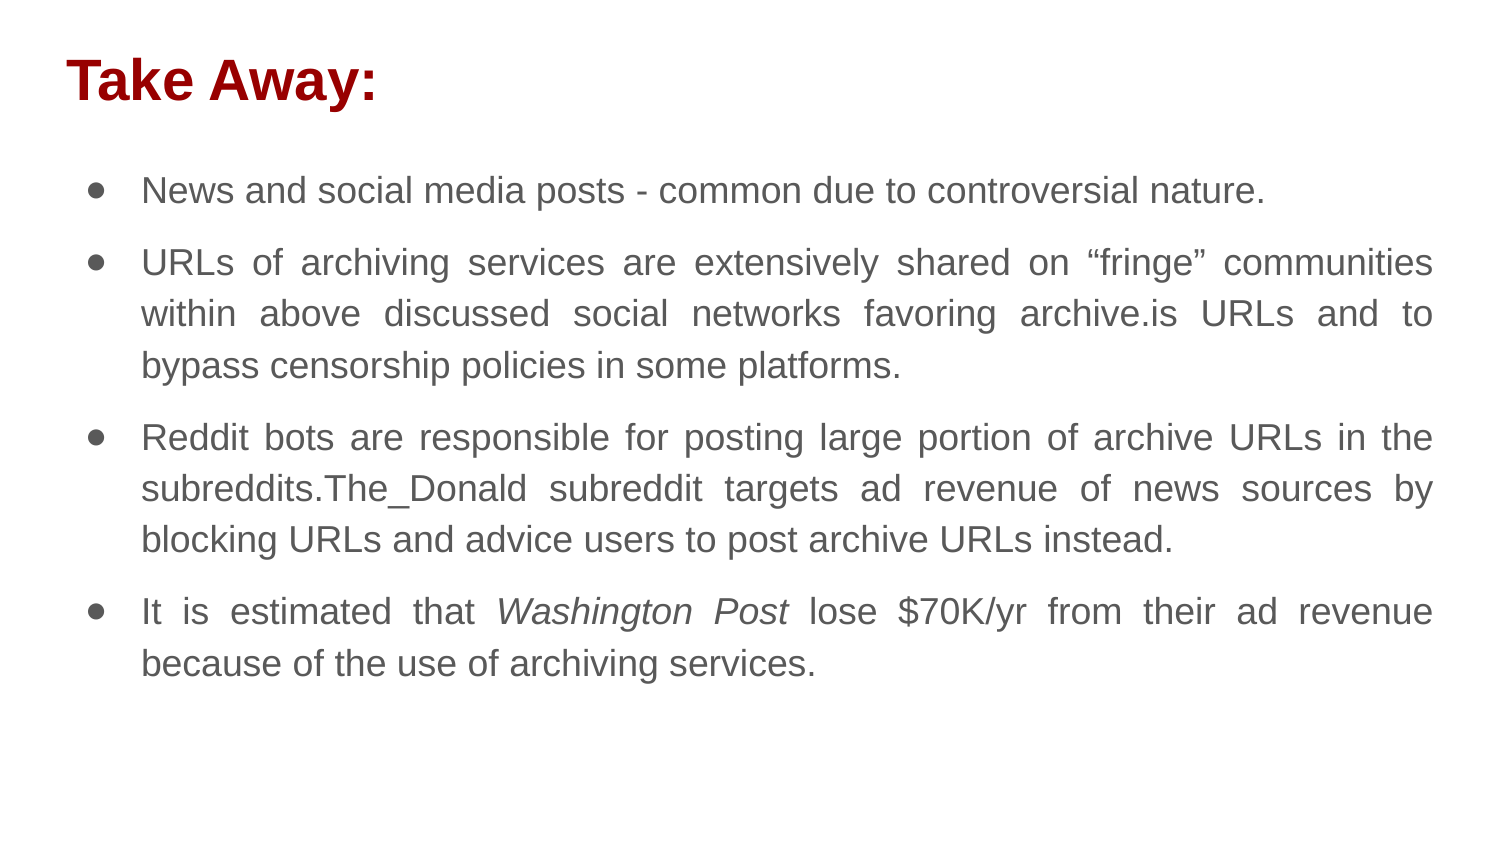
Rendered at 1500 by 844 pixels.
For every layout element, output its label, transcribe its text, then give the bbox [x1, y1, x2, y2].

list News and social media posts - common due to controversial nature. URLs of archiving services are extensively shared on “fringe” communities within above discussed social networks favoring archive.is URLs and to bypass censorship policies in some platforms. Reddit bots are responsible for posting large portion of archive URLs in the subreddits.The_Donald subreddit targets ad revenue of news sources by blocking URLs and advice users to post archive URLs instead. It is estimated that Washington Post lose $70K/yr from their ad revenue because of the use of archiving services. [51, 144, 1449, 774]
title Take Away: [51, 26, 1449, 121]
